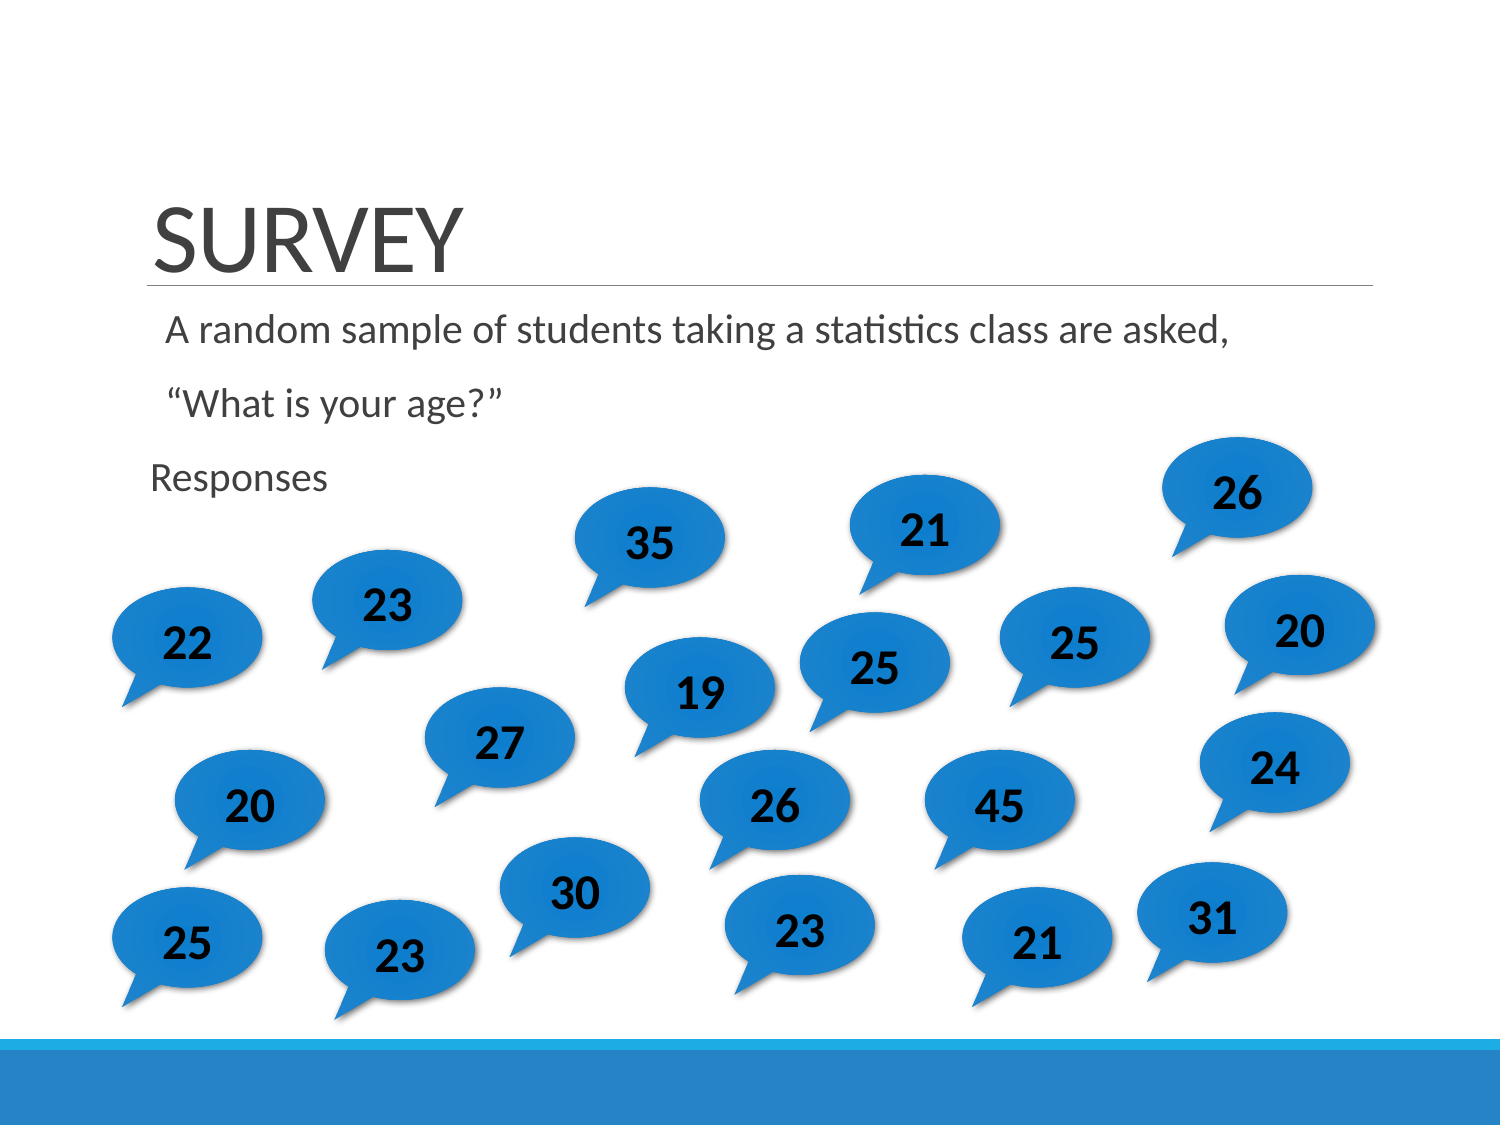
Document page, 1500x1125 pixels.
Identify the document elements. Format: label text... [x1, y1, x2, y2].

title SURVEY [137, 112, 1413, 300]
text_box 45 [924, 749, 1075, 870]
text_box 23 [324, 899, 475, 1020]
text_box 35 [574, 487, 725, 608]
text_box 25 [999, 587, 1150, 708]
list A random sample of students taking a statistics class are asked, “What is your age?” Responses [150, 299, 1413, 1000]
text_box 24 [1199, 712, 1350, 833]
text_box 27 [424, 687, 575, 808]
text_box 30 [499, 837, 650, 958]
text_box 20 [174, 749, 325, 870]
text_box 25 [799, 612, 950, 733]
text_box 20 [1224, 574, 1375, 695]
text_box 25 [112, 887, 263, 1008]
text_box 26 [699, 749, 850, 870]
text_box 21 [962, 887, 1113, 1008]
text_box 23 [724, 874, 875, 995]
text_box 31 [1137, 862, 1288, 983]
text_box 19 [624, 637, 775, 758]
text_box 22 [112, 587, 263, 708]
text_box 23 [312, 549, 463, 670]
text_box 26 [1162, 437, 1313, 558]
text_box 21 [849, 474, 1000, 595]
